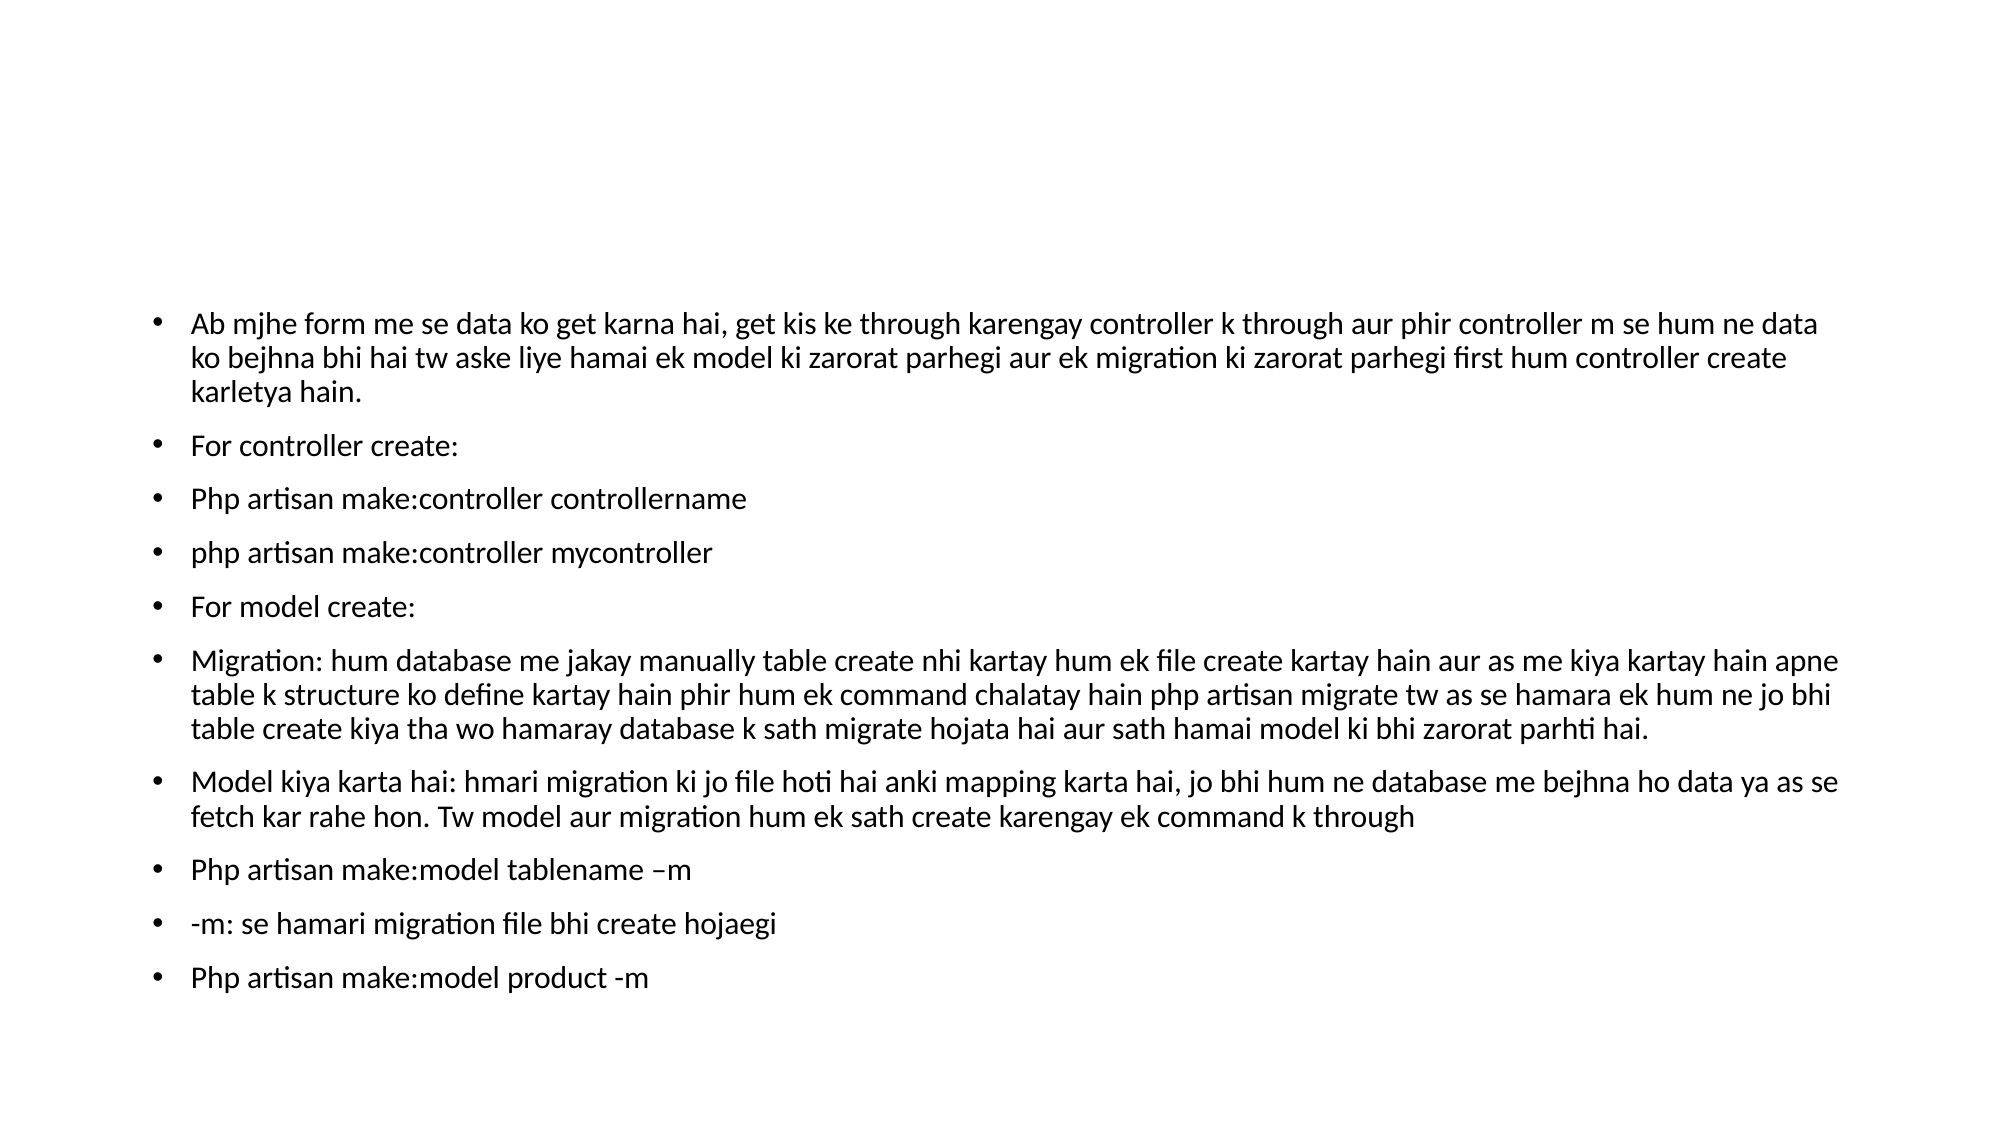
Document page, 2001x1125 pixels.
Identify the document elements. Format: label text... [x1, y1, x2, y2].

list Ab mjhe form me se data ko get karna hai, get kis ke through karengay controller k through aur phir controller m se hum ne data ko bejhna bhi hai tw aske liye hamai ek model ki zarorat parhegi aur ek migration ki zarorat parhegi first hum controller create karletya hain. For controller create: Php artisan make:controller controllername php artisan make:controller mycontroller For model create: Migration: hum database me jakay manually table create nhi kartay hum ek file create kartay hain aur as me kiya kartay hain apne table k structure ko define kartay hain phir hum ek command chalatay hain php artisan migrate tw as se hamara ek hum ne jo bhi table create kiya tha wo hamaray database k sath migrate hojata hai aur sath hamai model ki bhi zarorat parhti hai. Model kiya karta hai: hmari migration ki jo file hoti hai anki mapping karta hai, jo bhi hum ne database me bejhna ho data ya as se fetch kar rahe hon. Tw model aur migration hum ek sath create karengay ek command k through Php artisan make:model tablename –m -m: se hamari migration file bhi create hojaegi Php artisan make:model product -m [137, 299, 1863, 1014]
